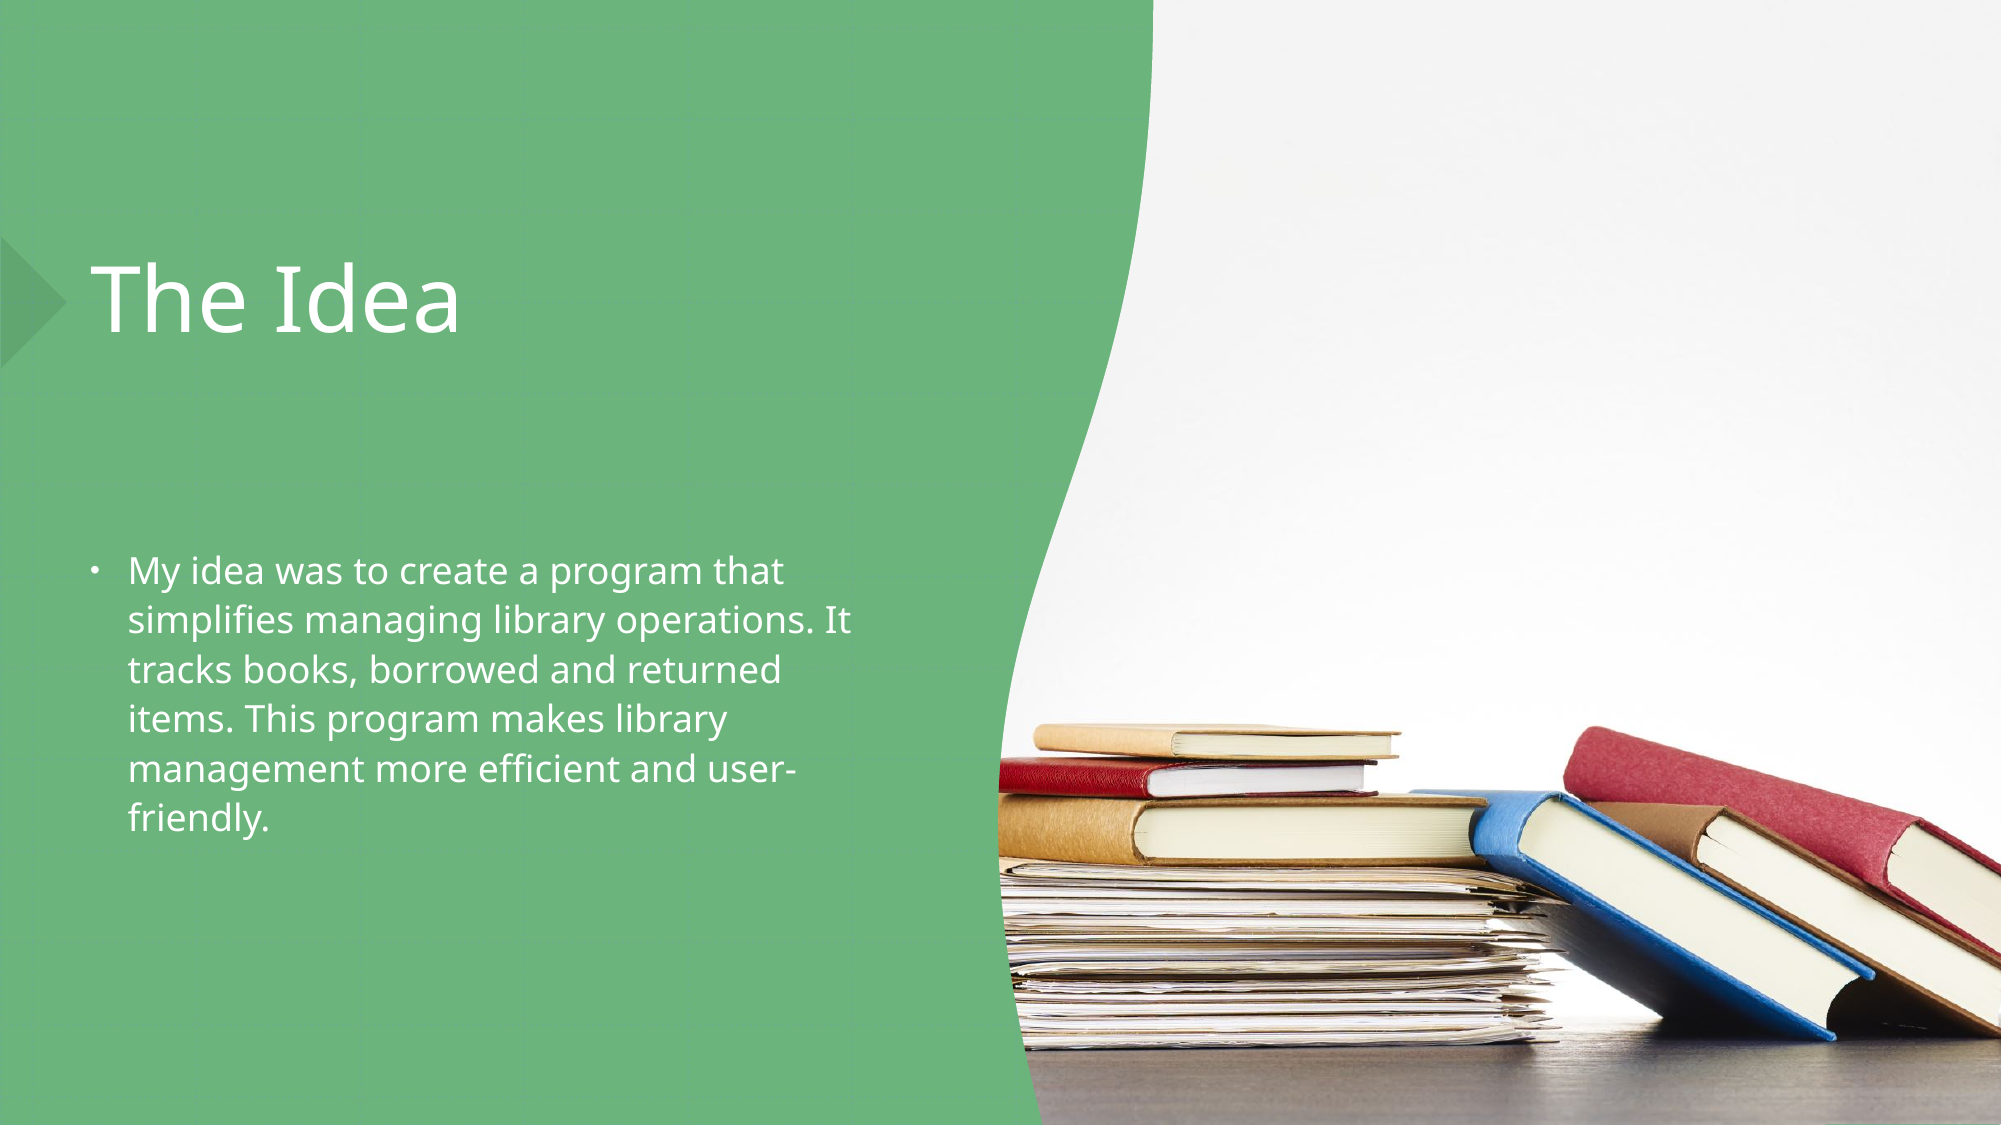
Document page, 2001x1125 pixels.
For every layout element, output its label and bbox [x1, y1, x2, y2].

picture [998, 0, 2001, 1125]
text_box [0, 0, 998, 1125]
